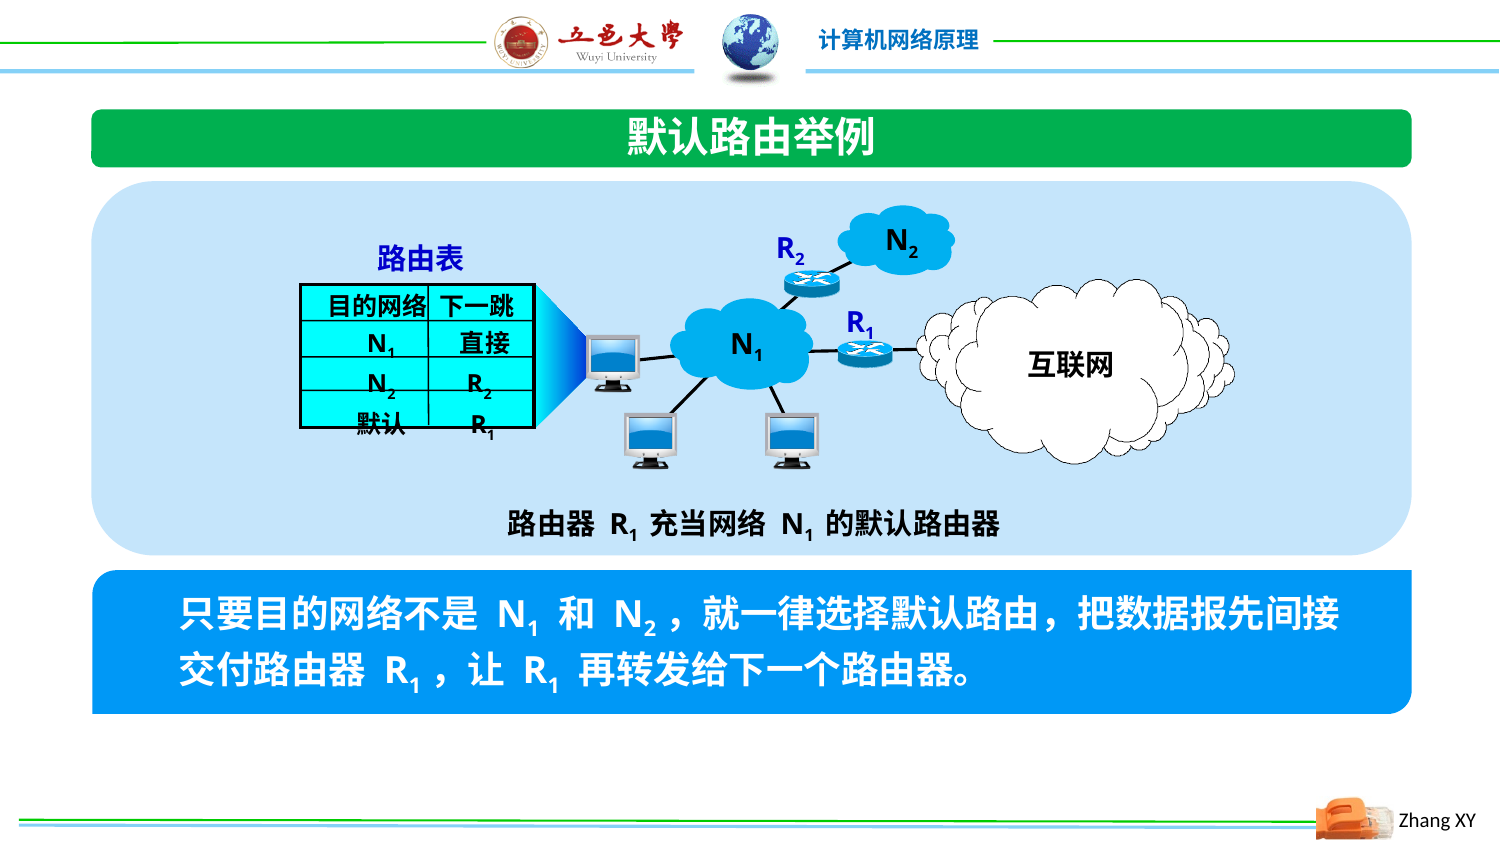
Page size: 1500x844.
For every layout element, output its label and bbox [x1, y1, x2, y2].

picture [582, 332, 644, 394]
picture [1316, 796, 1394, 840]
picture [784, 292, 803, 298]
picture [720, 12, 780, 88]
picture [837, 340, 863, 347]
picture [619, 409, 682, 472]
picture [868, 350, 881, 355]
text_box [91, 103, 1412, 169]
text_box [90, 568, 1414, 717]
picture [795, 280, 807, 286]
picture [815, 280, 829, 284]
picture [837, 340, 894, 369]
text_box [89, 179, 1414, 558]
picture [494, 15, 697, 69]
picture [848, 350, 861, 356]
picture [761, 409, 823, 472]
picture [784, 269, 841, 299]
